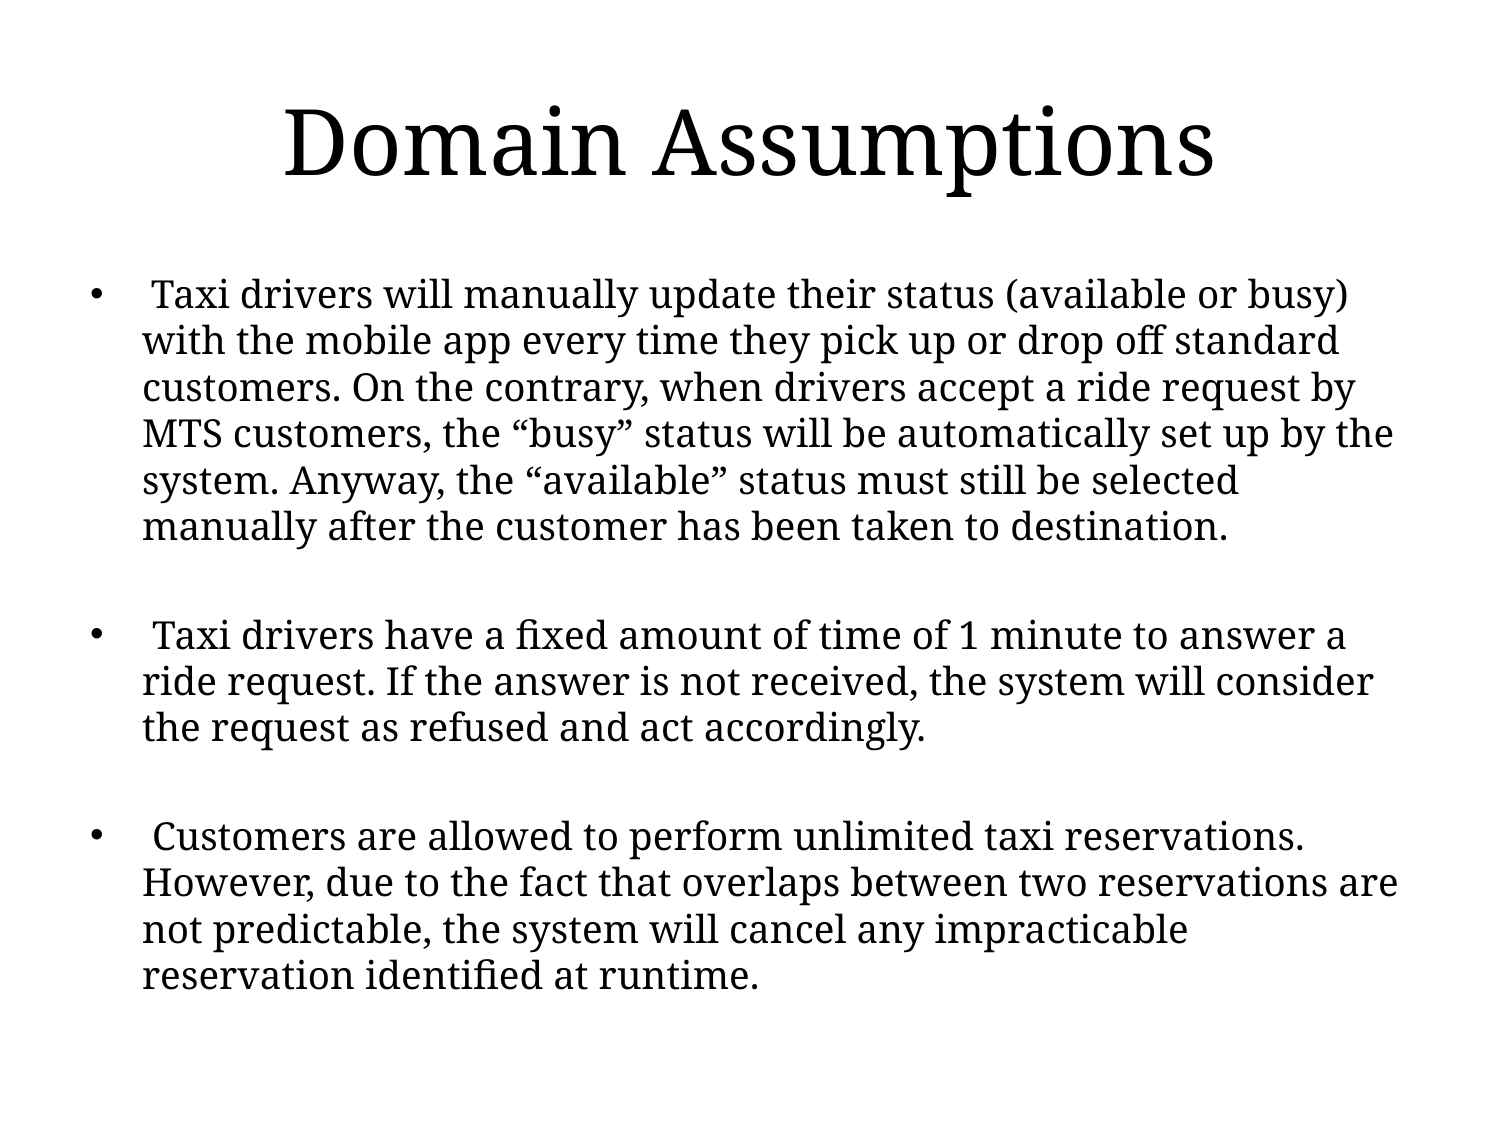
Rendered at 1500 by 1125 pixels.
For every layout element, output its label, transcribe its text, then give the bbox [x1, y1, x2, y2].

title Domain Assumptions [75, 45, 1425, 233]
list Taxi drivers will manually update their status (available or busy) with the mobile app every time they pick up or drop off standard customers. On the contrary, when drivers accept a ride request by MTS customers, the “busy” status will be automatically set up by the system. Anyway, the “available” status must still be selected manually after the customer has been taken to destination. Taxi drivers have a fixed amount of time of 1 minute to answer a ride request. If the answer is not received, the system will consider the request as refused and act accordingly. Customers are allowed to perform unlimited taxi reservations. However, due to the fact that overlaps between two reservations are not predictable, the system will cancel any impracticable reservation identified at runtime. [75, 262, 1425, 1005]
